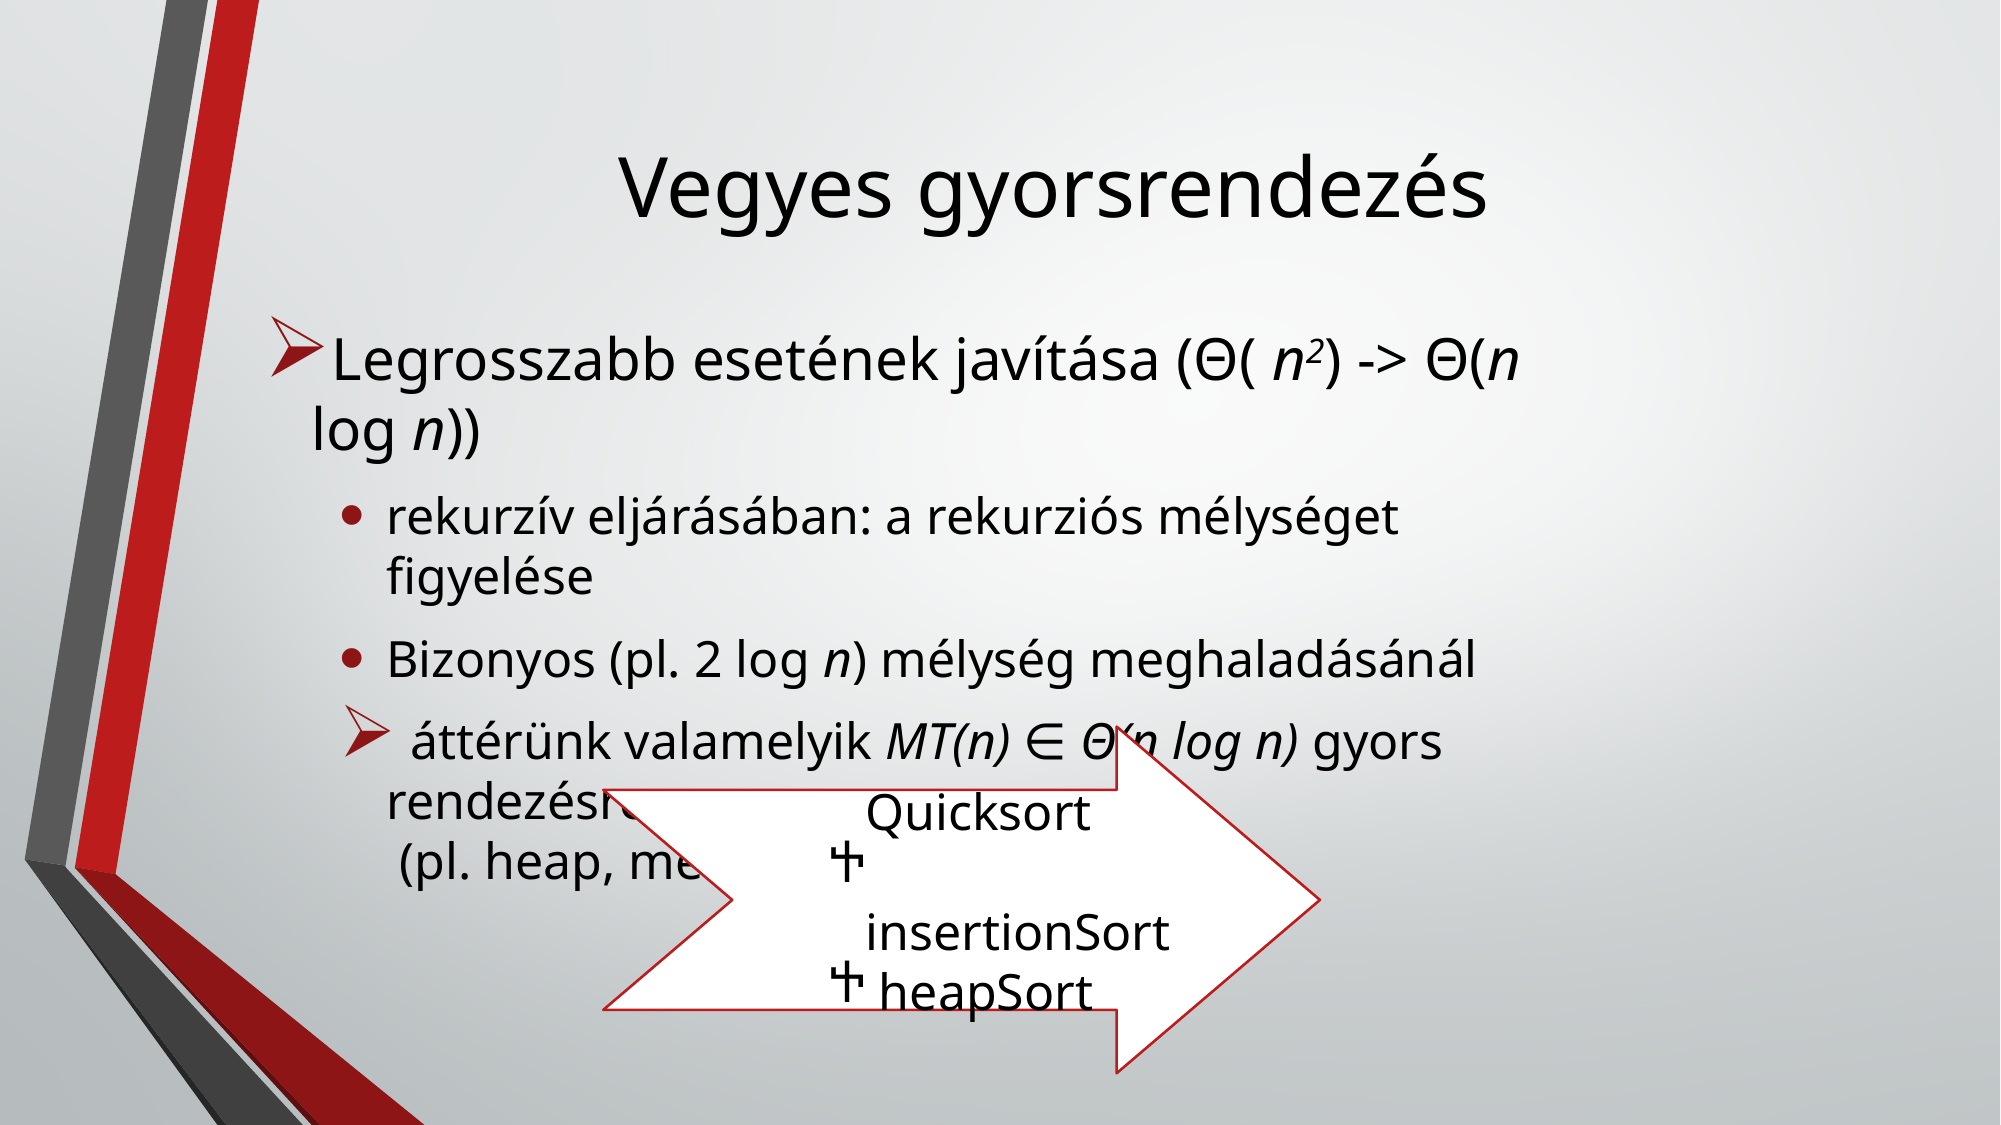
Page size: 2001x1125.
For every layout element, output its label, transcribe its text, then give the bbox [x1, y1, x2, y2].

list Legrosszabb esetének javítása (Θ( n2) -> Θ(n log n)) rekurzív eljárásában: a rekurziós mélységet figyelése Bizonyos (pl. 2 log n) mélység meghaladásánál áttérünk valamelyik MT(n) ∈ Θ(n log n) gyors rendezésre (pl. heap, merge). [249, 314, 1589, 770]
text_box Quicksort insertionSort heapSort [602, 725, 1322, 1075]
title Vegyes gyorsrendezés [243, 136, 1887, 233]
